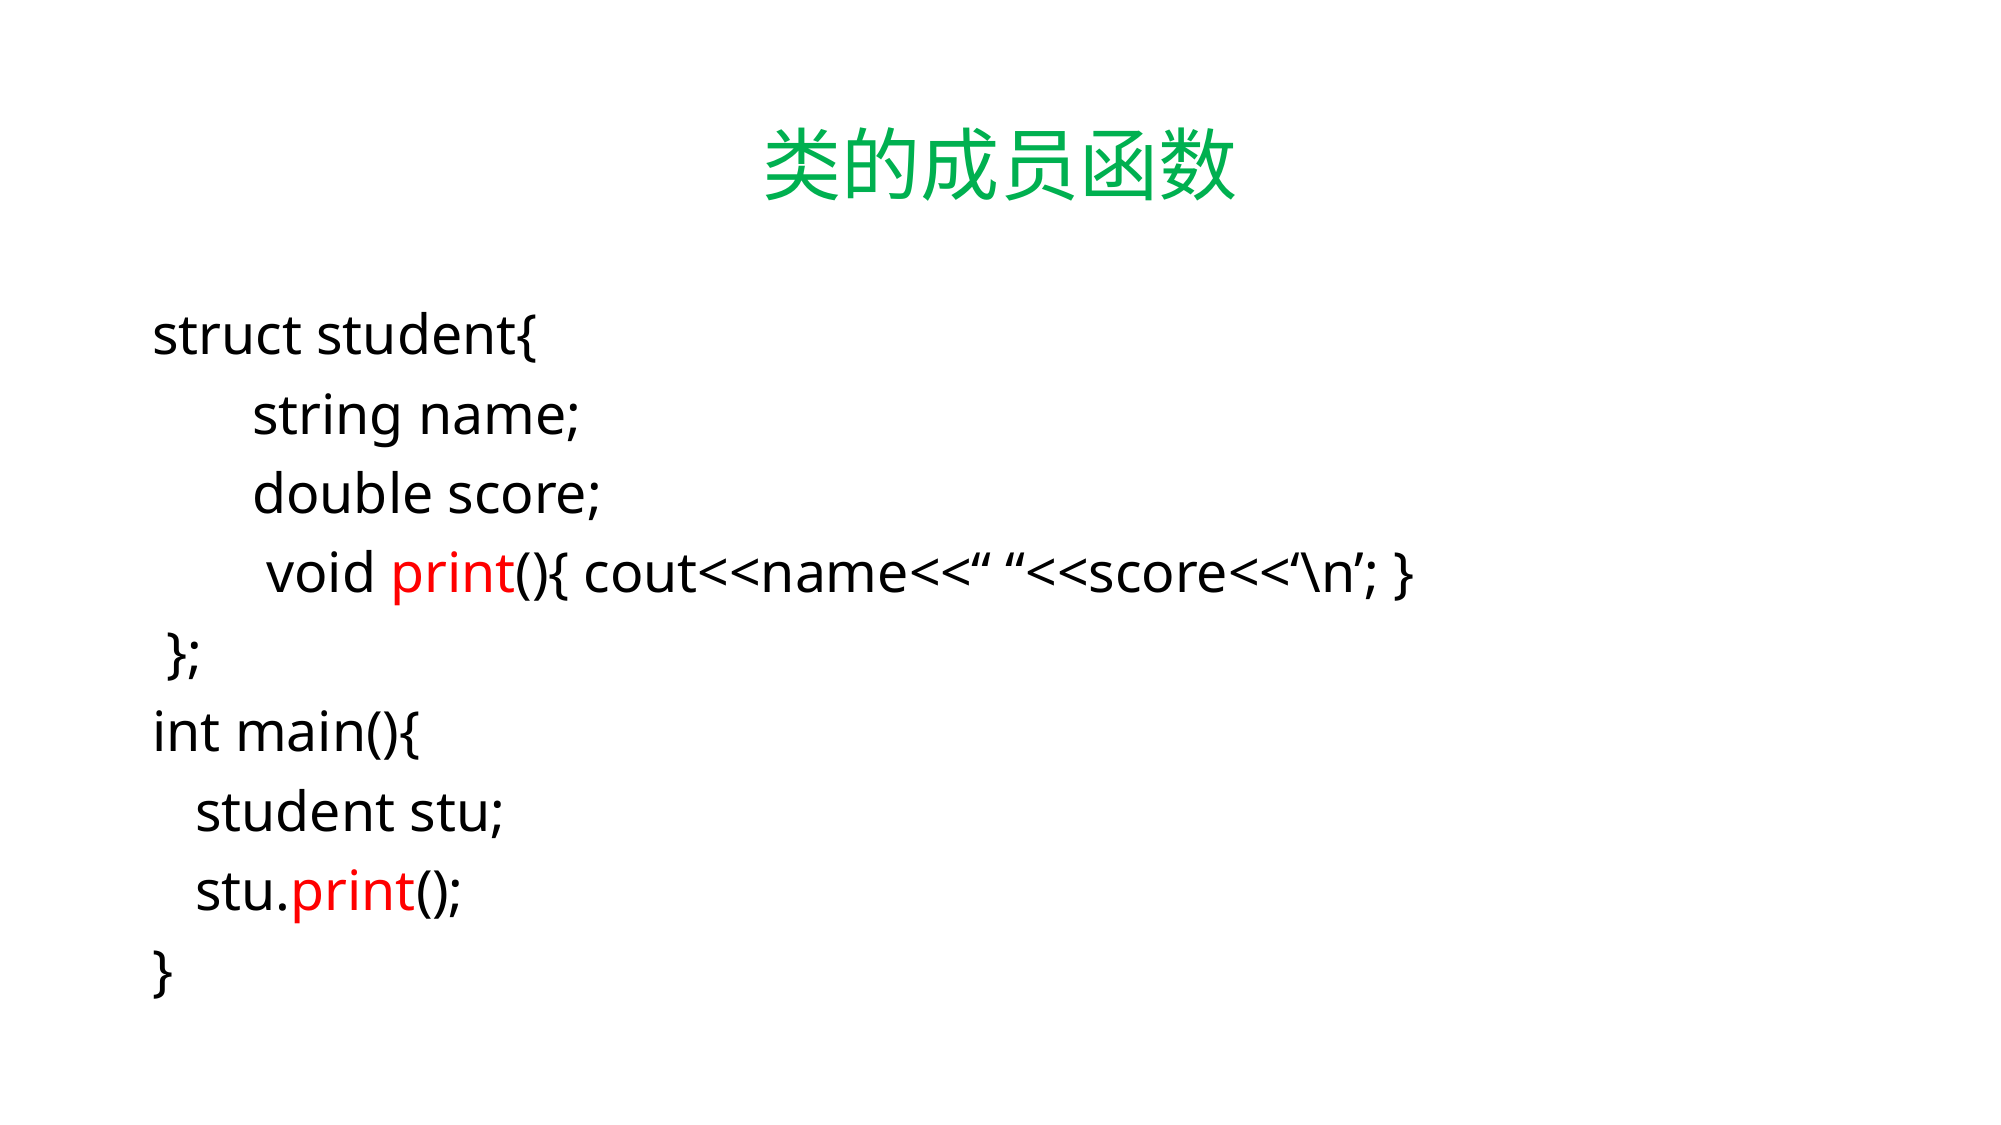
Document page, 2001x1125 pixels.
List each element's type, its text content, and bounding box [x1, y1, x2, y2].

title 类的成员函数 [137, 59, 1863, 278]
list struct student{ string name; double score; void print(){ cout<<name<<“ “<<score<<‘\n’; } }; int main(){ student stu; stu.print(); } [137, 299, 1863, 1014]
